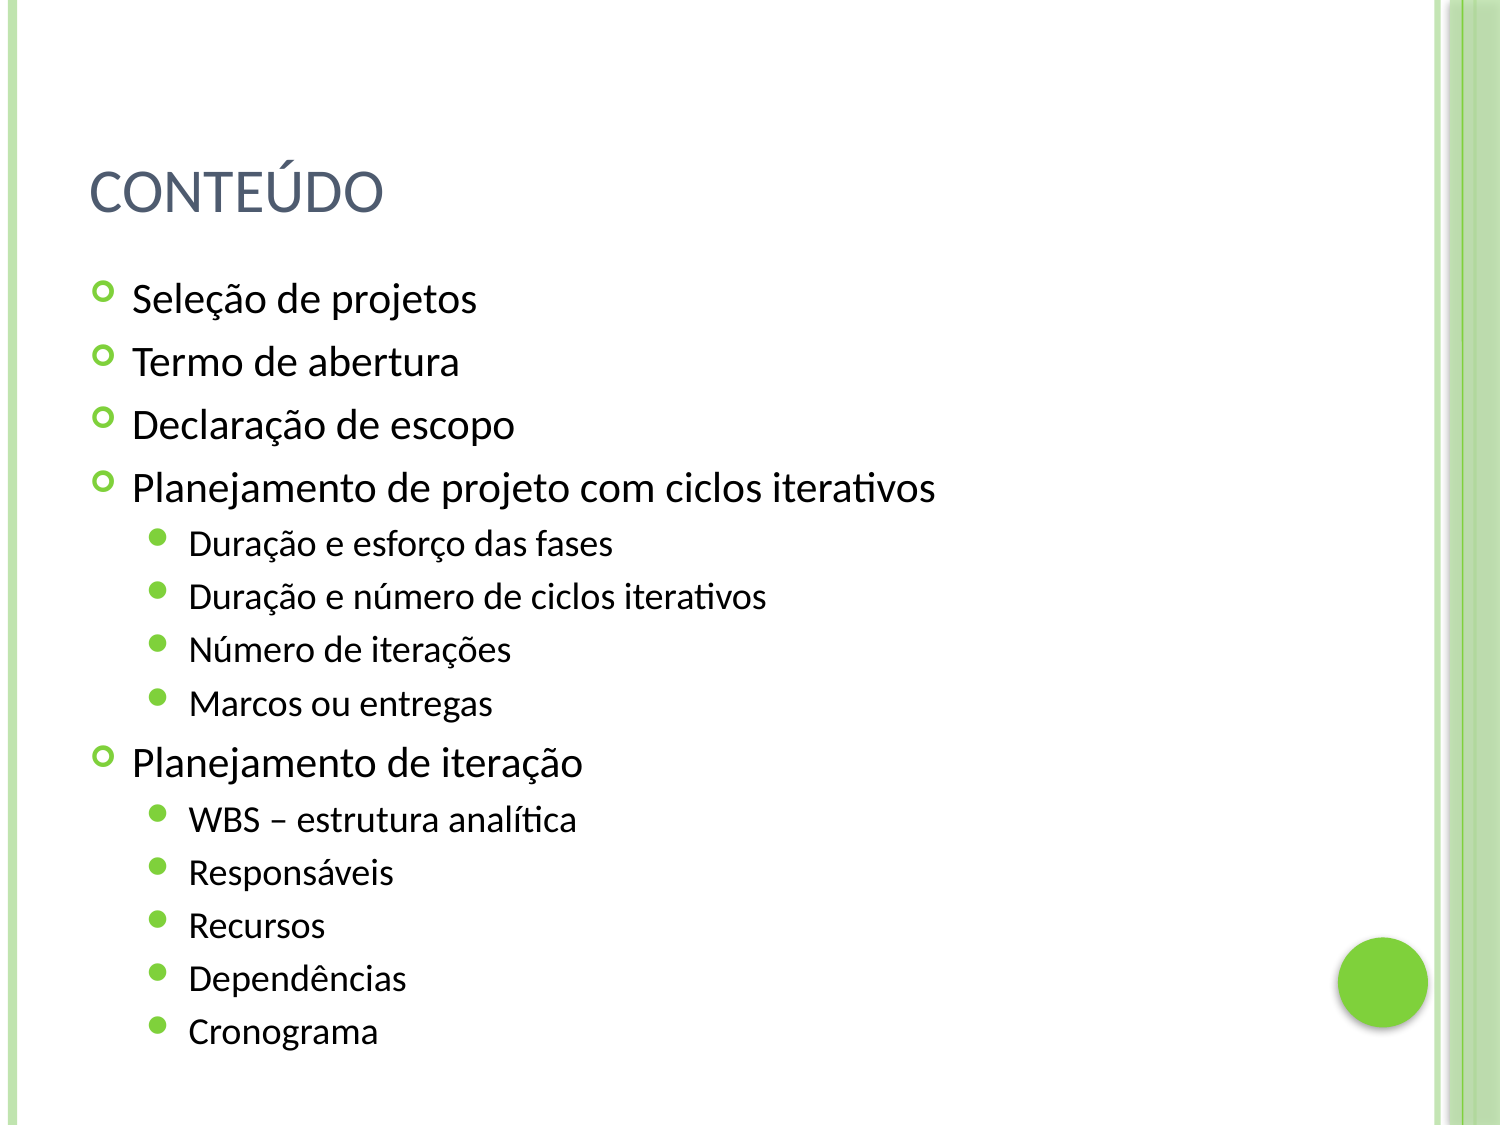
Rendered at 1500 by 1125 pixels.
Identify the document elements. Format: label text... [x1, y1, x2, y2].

list Seleção de projetos Termo de abertura Declaração de escopo Planejamento de projeto com ciclos iterativos Duração e esforço das fases Duração e número de ciclos iterativos Número de iterações Marcos ou entregas Planejamento de iteração WBS – estrutura analítica Responsáveis Recursos Dependências Cronograma [75, 262, 1300, 1062]
title Conteúdo [75, 45, 1300, 233]
